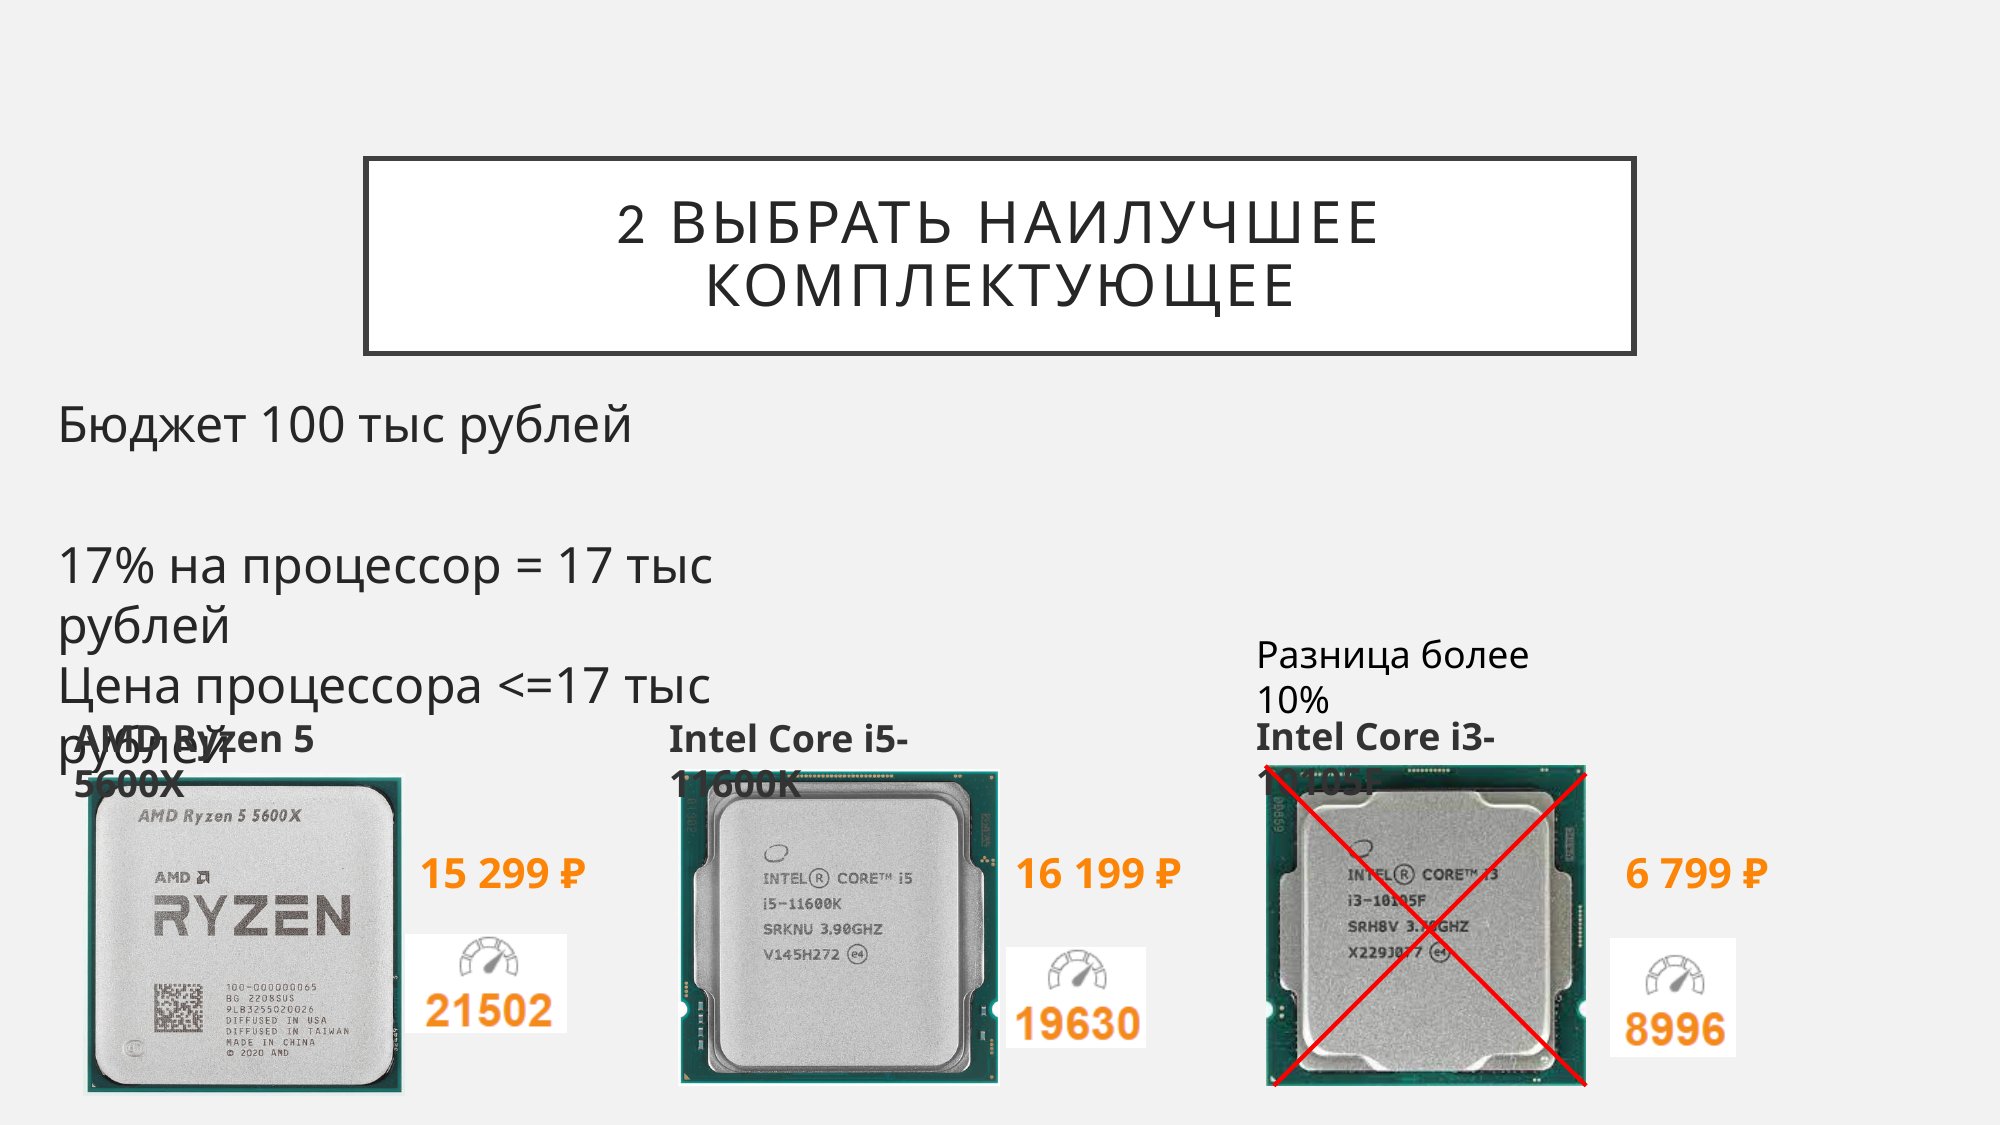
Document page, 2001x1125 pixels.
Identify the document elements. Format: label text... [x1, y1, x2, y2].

picture [82, 773, 567, 1096]
text_box Intel Core i3-10105F [1241, 705, 1611, 810]
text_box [1265, 765, 1587, 1086]
text_box 6 799 ₽ [1610, 839, 1790, 905]
text_box AMD Ryzen 5 5600X [58, 707, 429, 813]
text_box 16 199 ₽ [1000, 839, 1229, 905]
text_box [1273, 773, 1587, 1086]
text_box 15 299 ₽ [405, 839, 614, 905]
picture [678, 769, 1000, 1086]
list Бюджет 100 тыс рублей 17% на процессор = 17 тыс рублей Цена процессора <=17 тыс рублей [42, 385, 814, 685]
picture [1610, 938, 1736, 1057]
picture [1006, 947, 1146, 1048]
title 2 Выбрать наилучшее комплектующее [363, 156, 1637, 356]
text_box Intel Core i5-11600K [654, 707, 1024, 813]
text_box Разница более 10% [1241, 623, 1586, 729]
